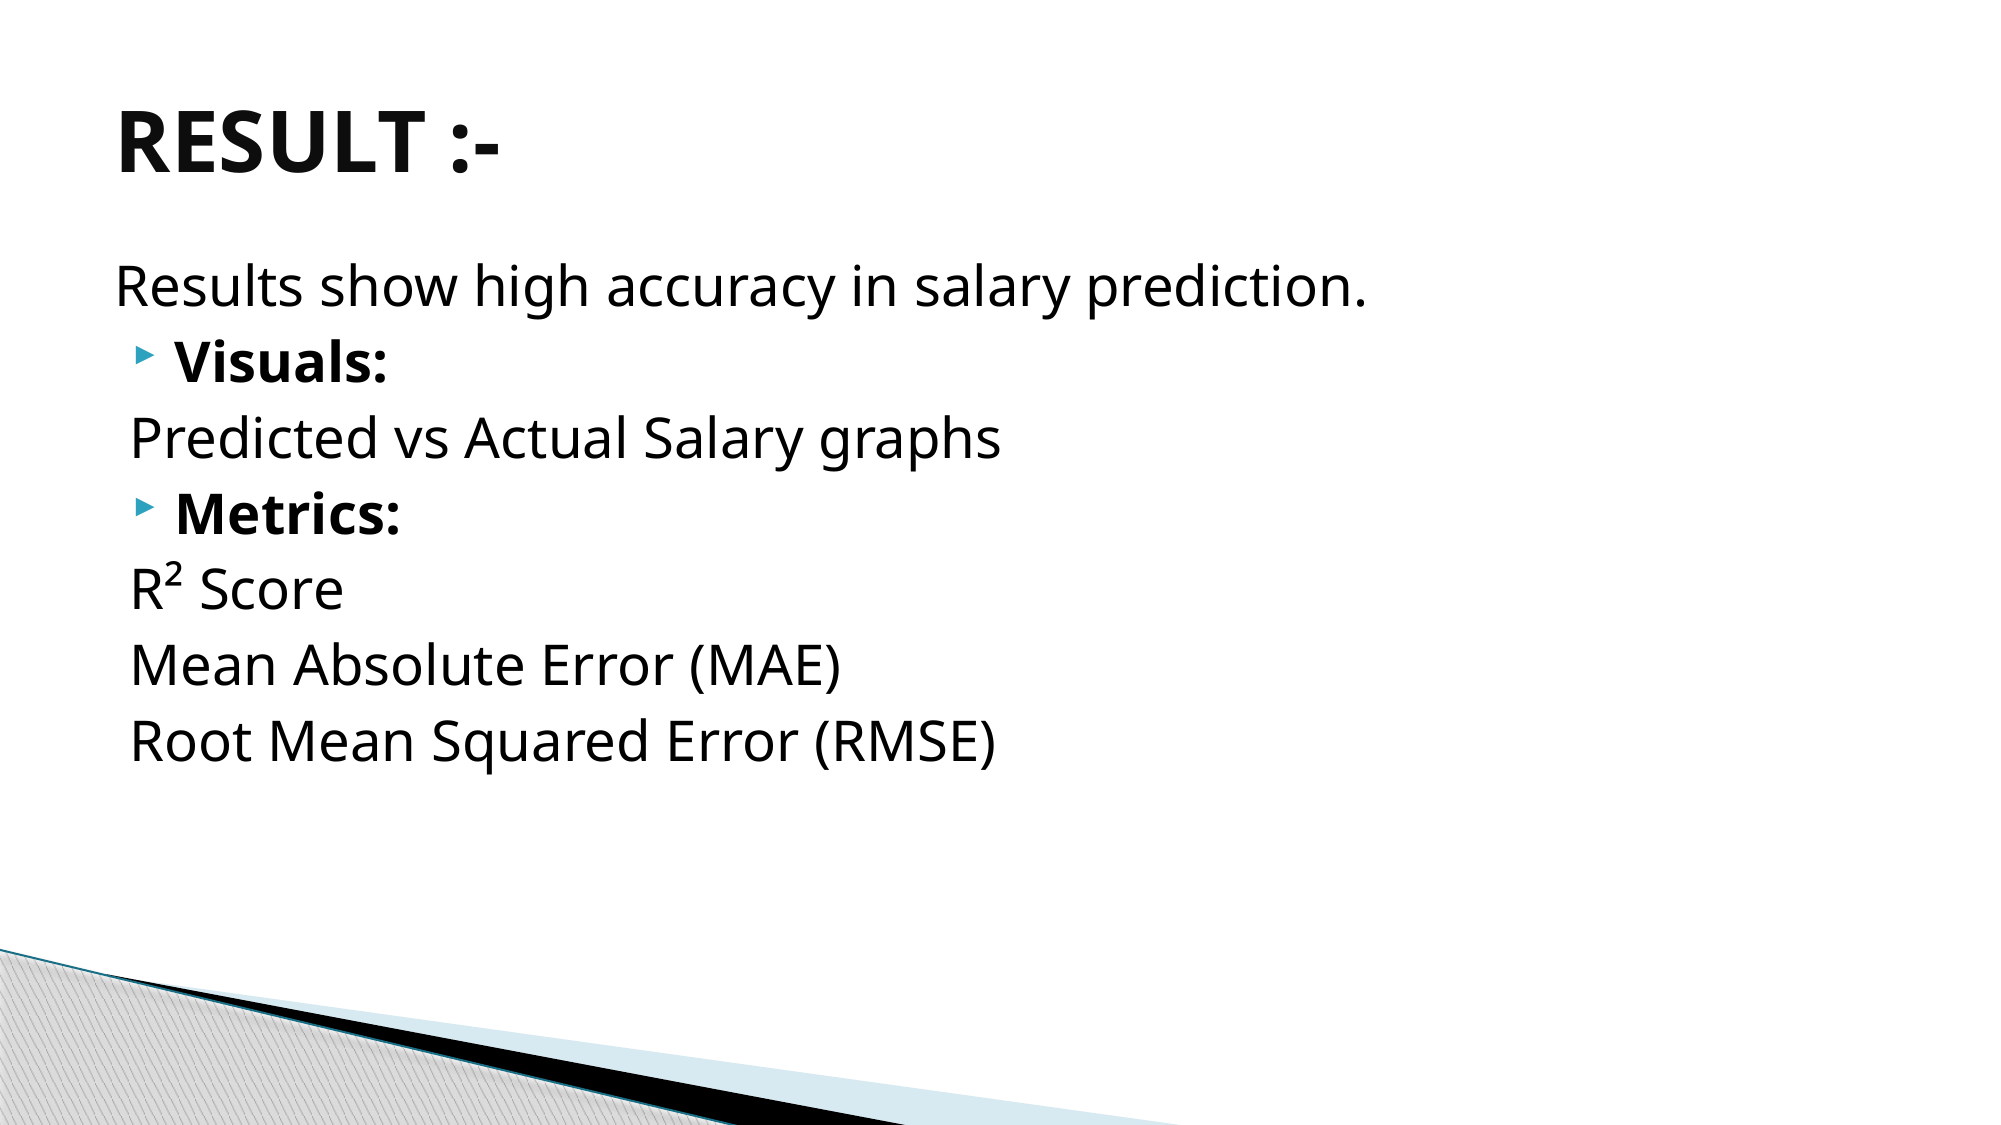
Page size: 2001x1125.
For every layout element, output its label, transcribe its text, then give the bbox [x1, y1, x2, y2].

title RESULT :- [99, 45, 1900, 233]
list Results show high accuracy in salary prediction. Visuals: Predicted vs Actual Salary graphs Metrics: R² Score Mean Absolute Error (MAE) Root Mean Squared Error (RMSE) [99, 243, 1900, 986]
